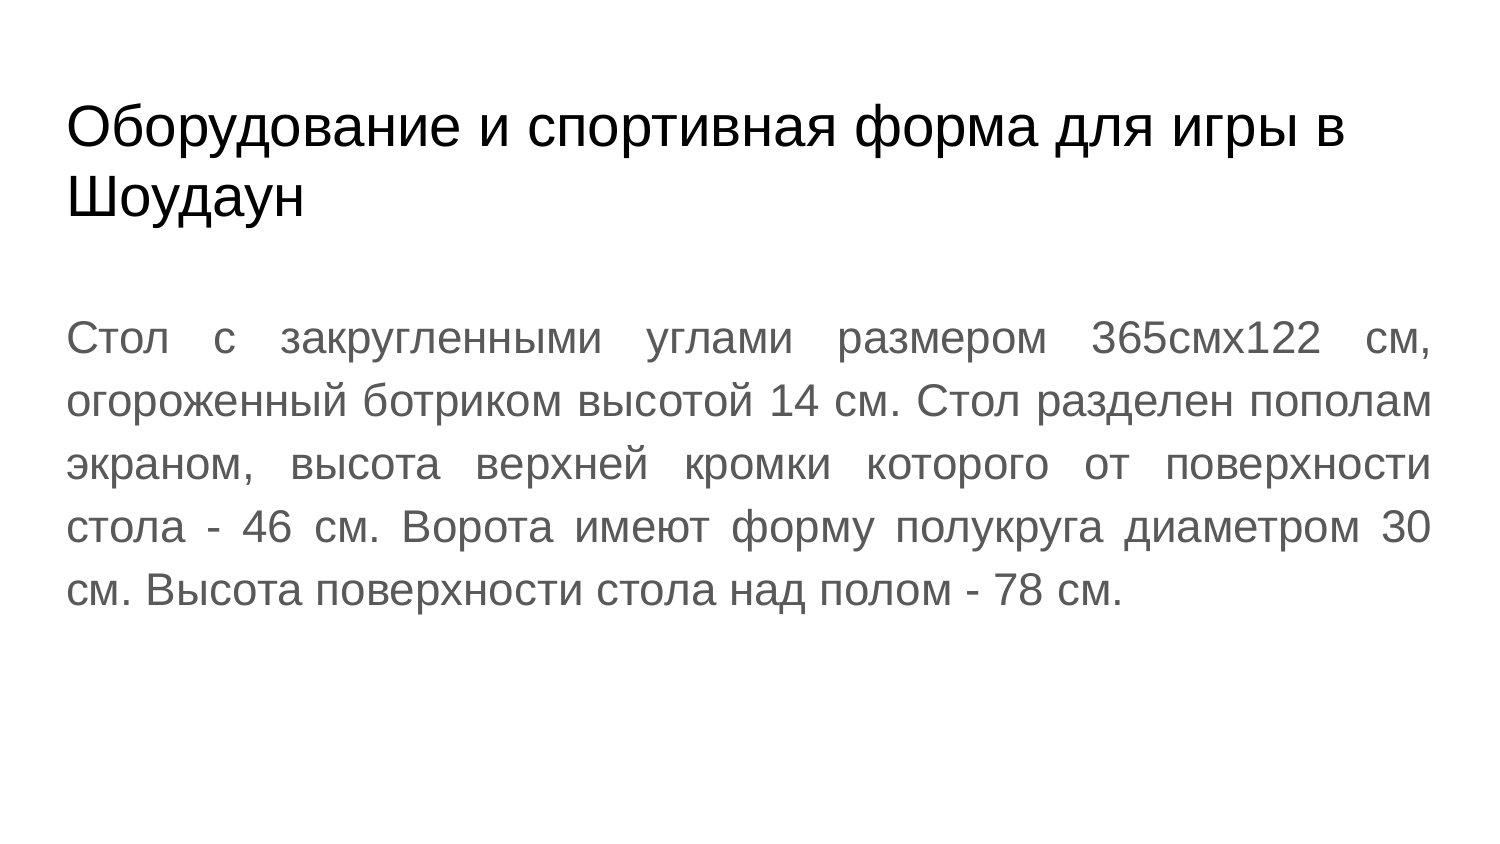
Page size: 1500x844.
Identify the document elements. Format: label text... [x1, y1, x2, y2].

title Оборудование и спортивная форма для игры в Шоудаун [51, 72, 1449, 167]
list Стол с закругленными углами размером 365смx122 см, огороженный ботриком высотой 14 см. Стол разделен пополам экраном, высота верхней кромки которого от поверхности стола - 46 см. Ворота имеют форму полукруга диаметром 30 см. Высота поверхности стола над полом - 78 см. [51, 284, 1449, 750]
